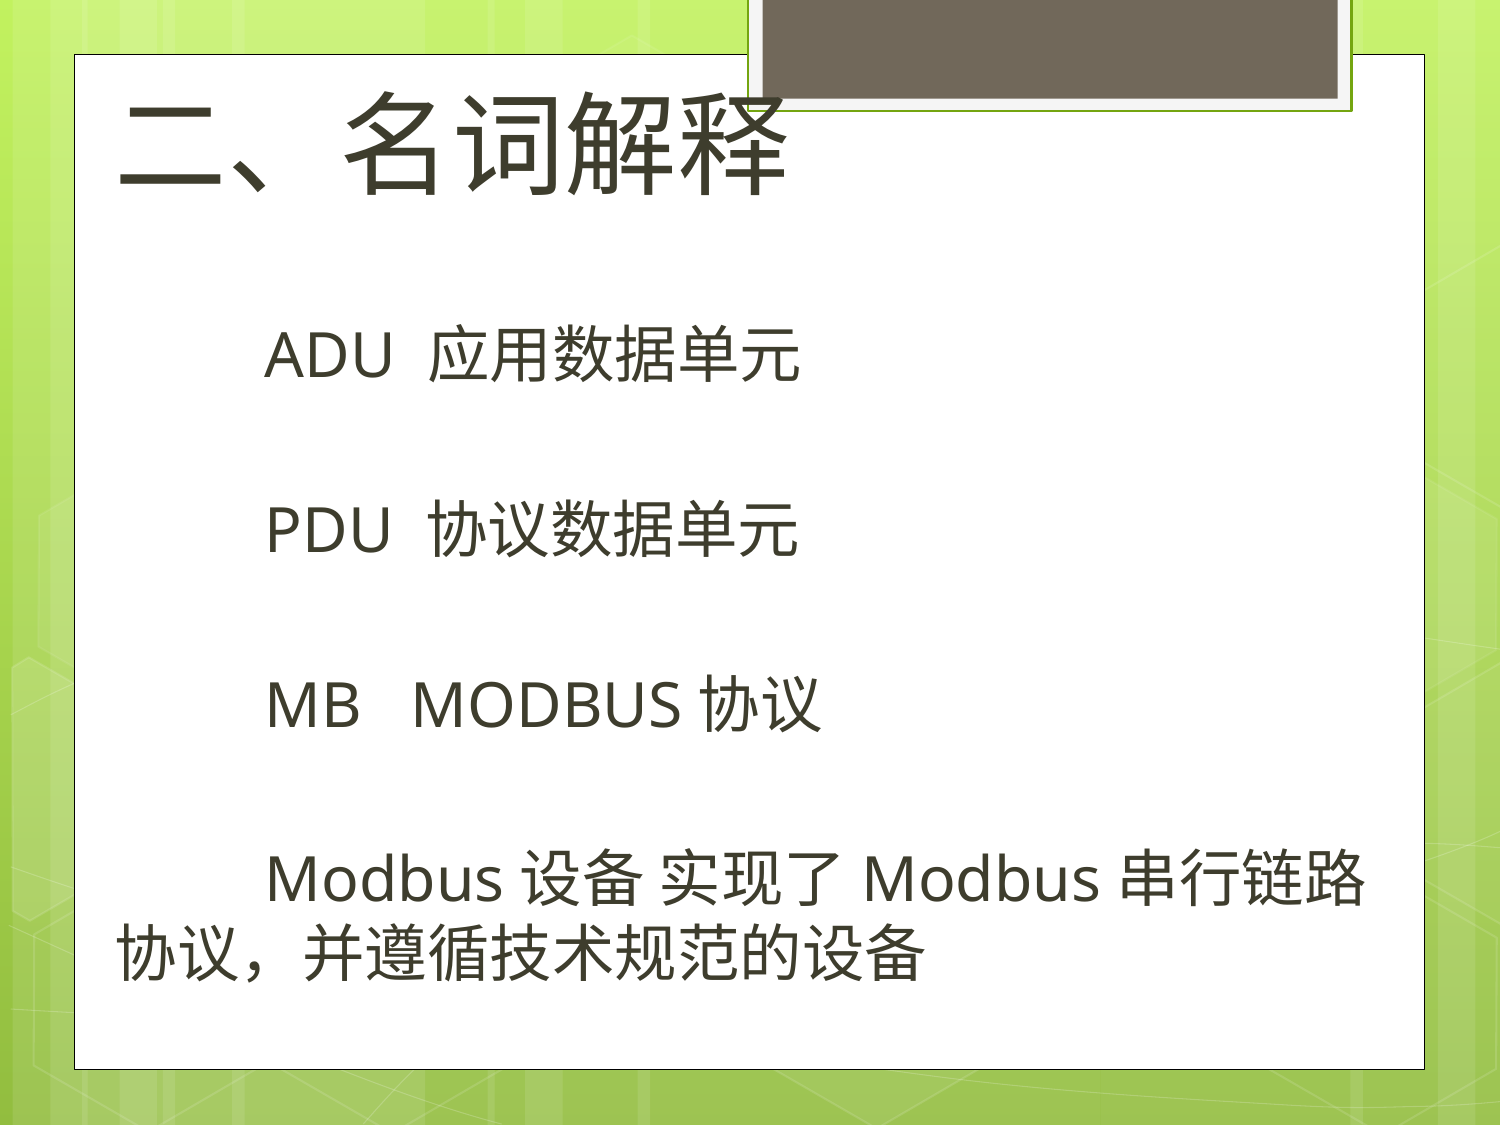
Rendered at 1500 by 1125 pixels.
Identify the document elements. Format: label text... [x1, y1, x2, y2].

list 二、名词解释 ADU 应用数据单元 PDU 协议数据单元 MB MODBUS协议 Modbus设备 实现了Modbus串行链路协议，并遵循技术规范的设备 [88, 66, 1436, 1059]
